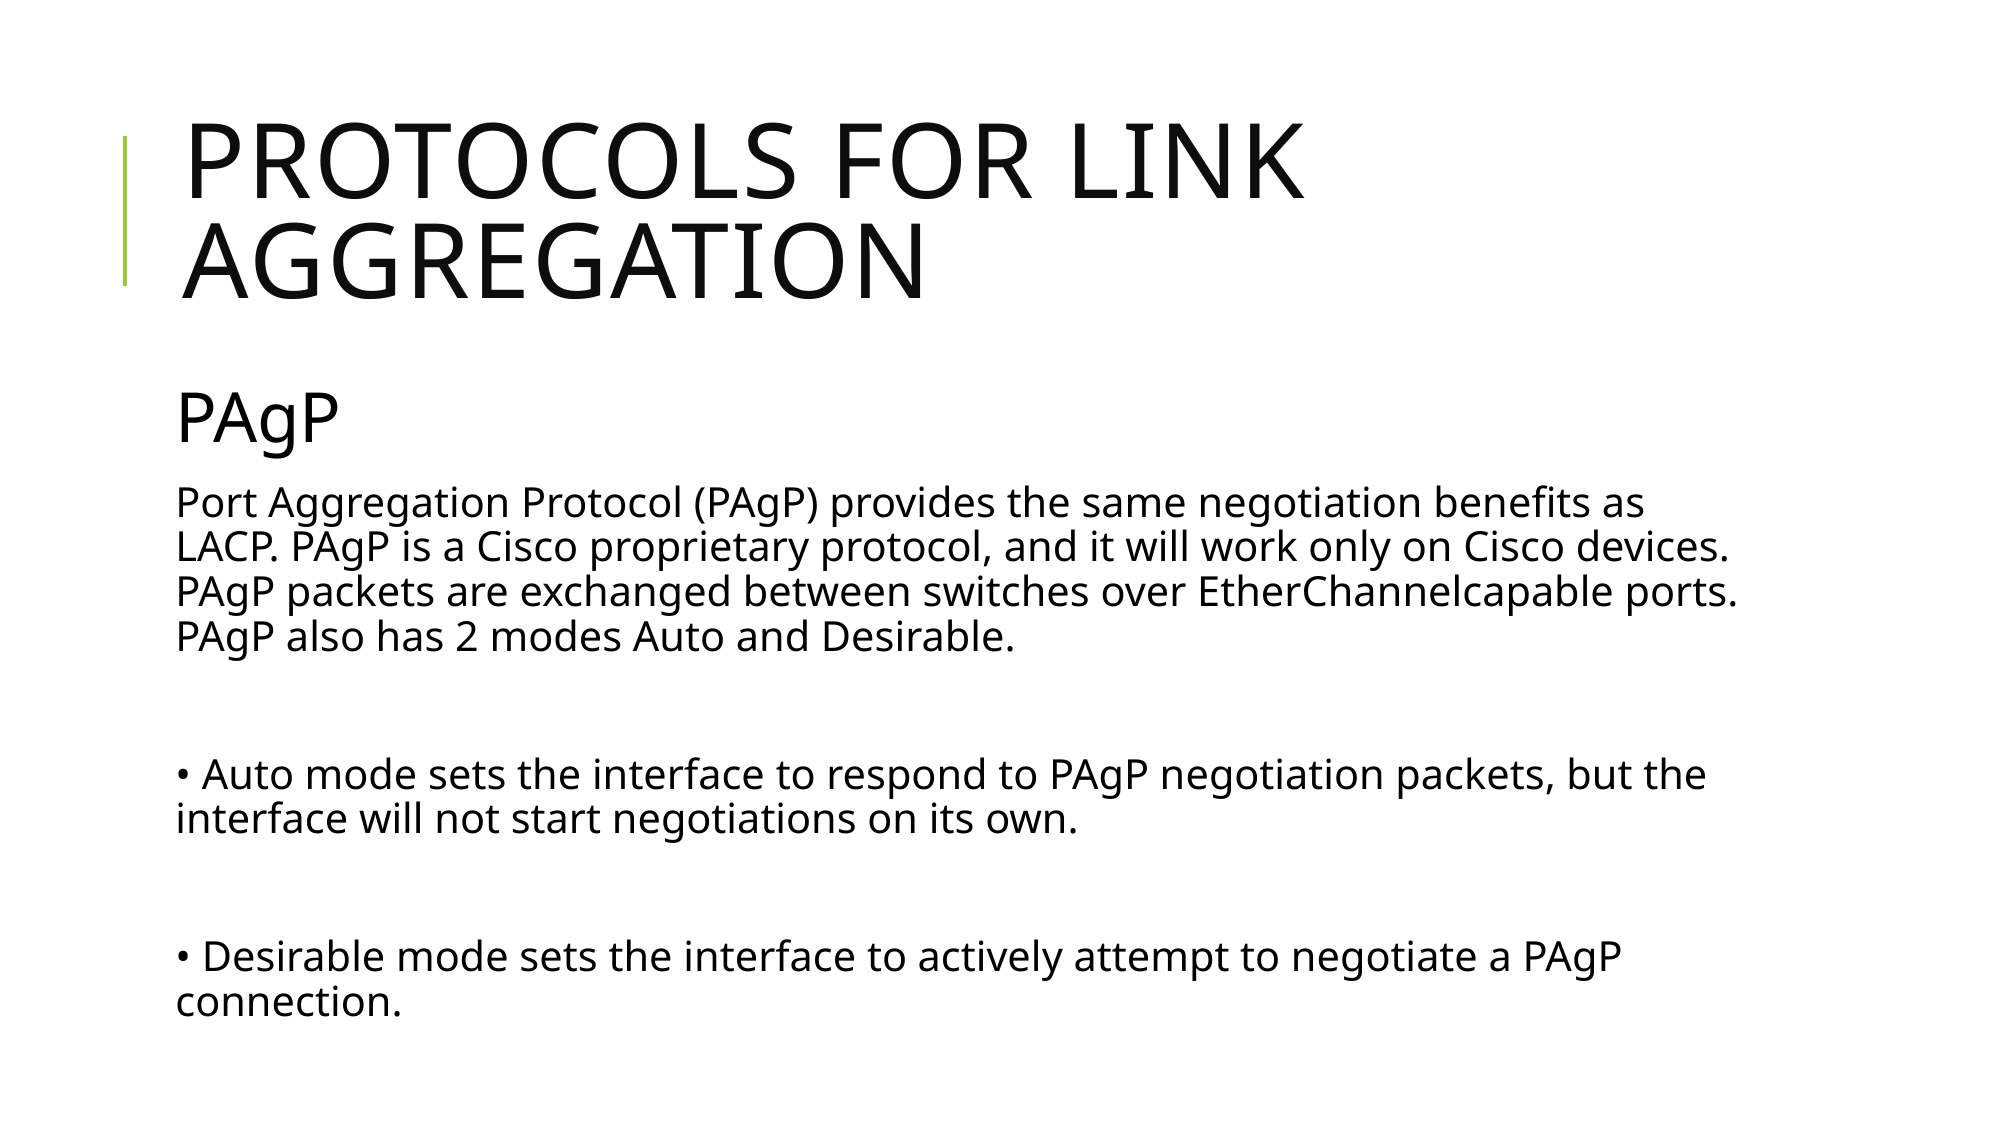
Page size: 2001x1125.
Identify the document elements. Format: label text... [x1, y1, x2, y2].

title Protocols for Link Aggregation [168, 96, 1763, 342]
list PAgP Port Aggregation Protocol (PAgP) provides the same negotiation benefits as LACP. PAgP is a Cisco proprietary protocol, and it will work only on Cisco devices. PAgP packets are exchanged between switches over EtherChannelcapable ports. PAgP also has 2 modes Auto and Desirable. • Auto mode sets the interface to respond to PAgP negotiation packets, but the interface will not start negotiations on its own. • Desirable mode sets the interface to actively attempt to negotiate a PAgP connection. [168, 375, 1763, 1035]
